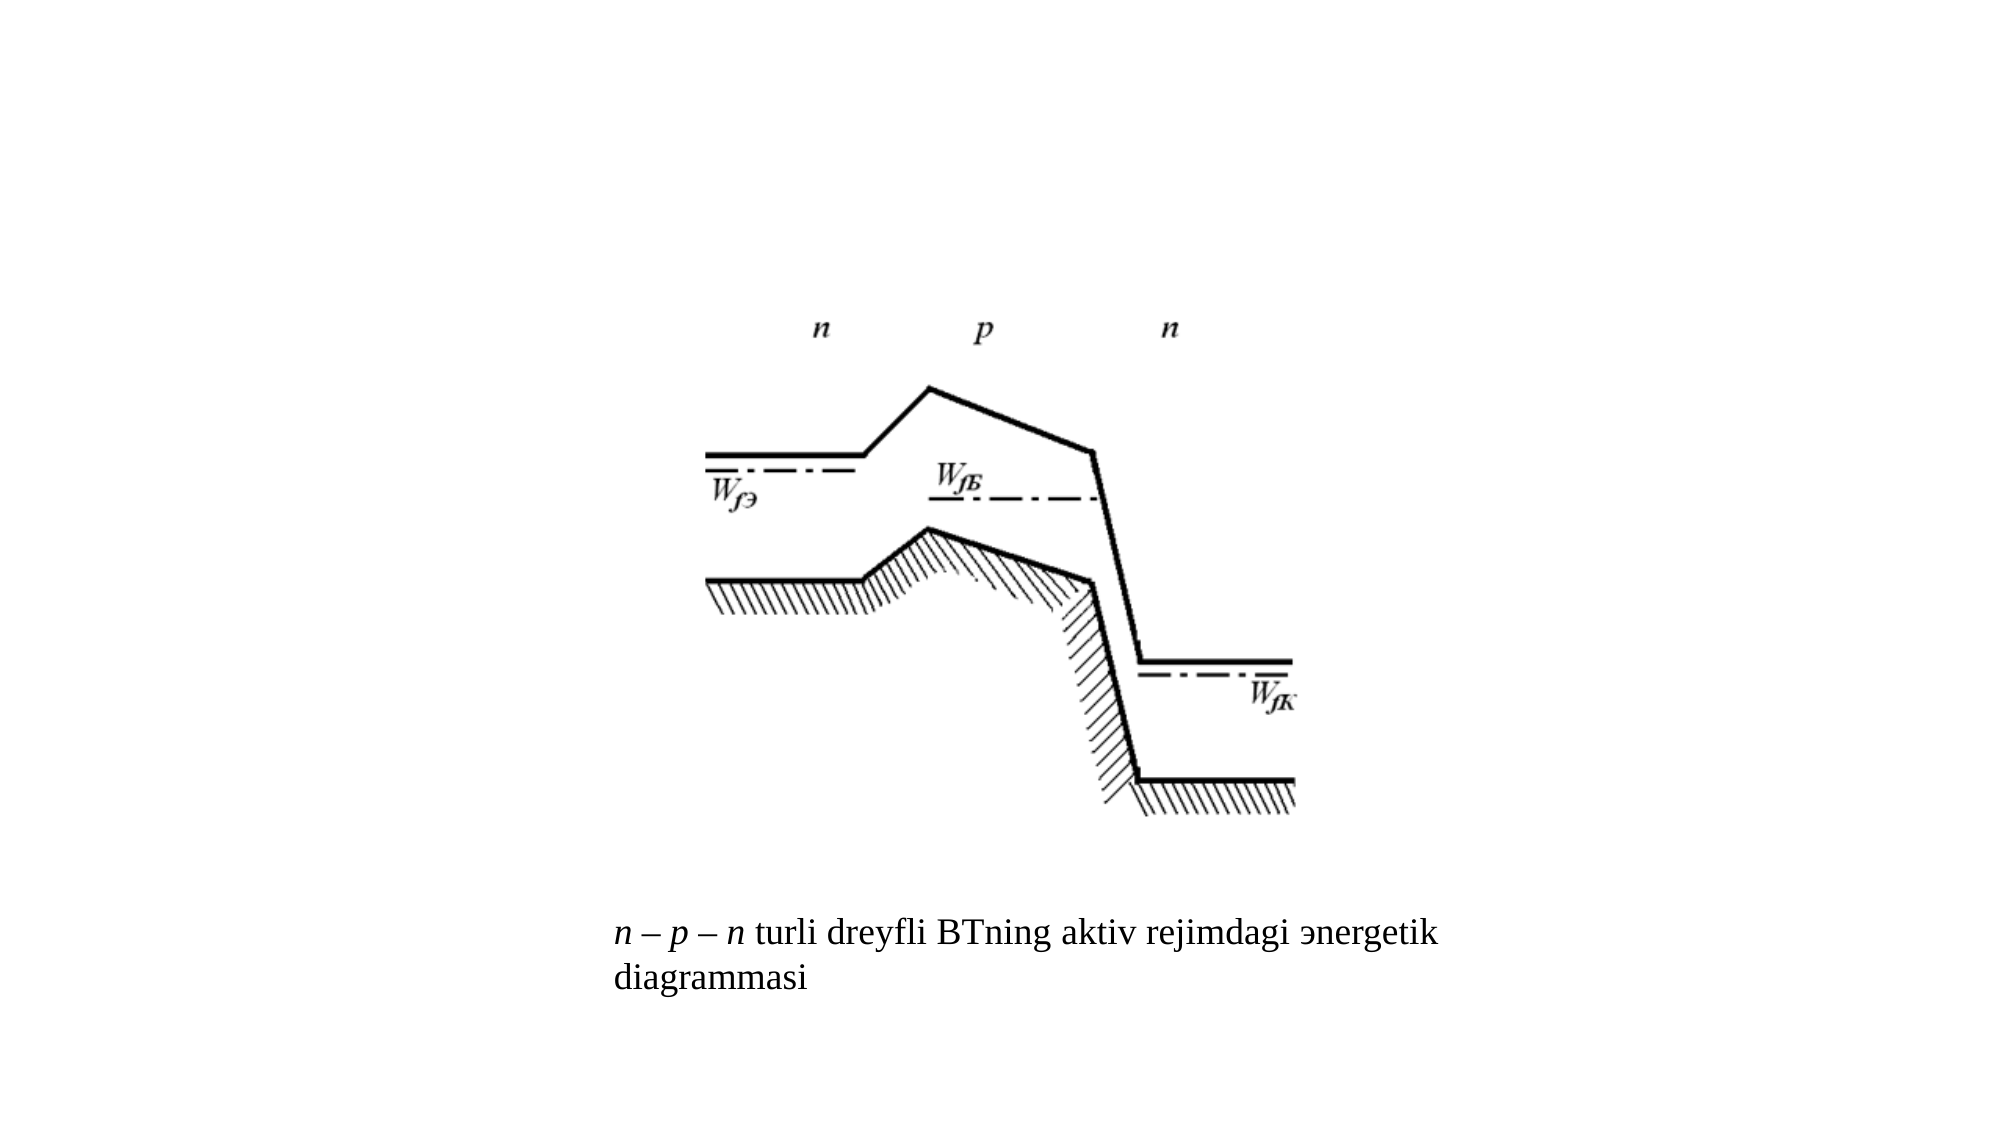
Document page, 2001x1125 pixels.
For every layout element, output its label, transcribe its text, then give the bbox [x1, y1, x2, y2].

text_box n – p – n turli dreyfli BTning aktiv rejimdagi эnergetik diagrammasi [599, 900, 1599, 1005]
picture [668, 288, 1332, 837]
